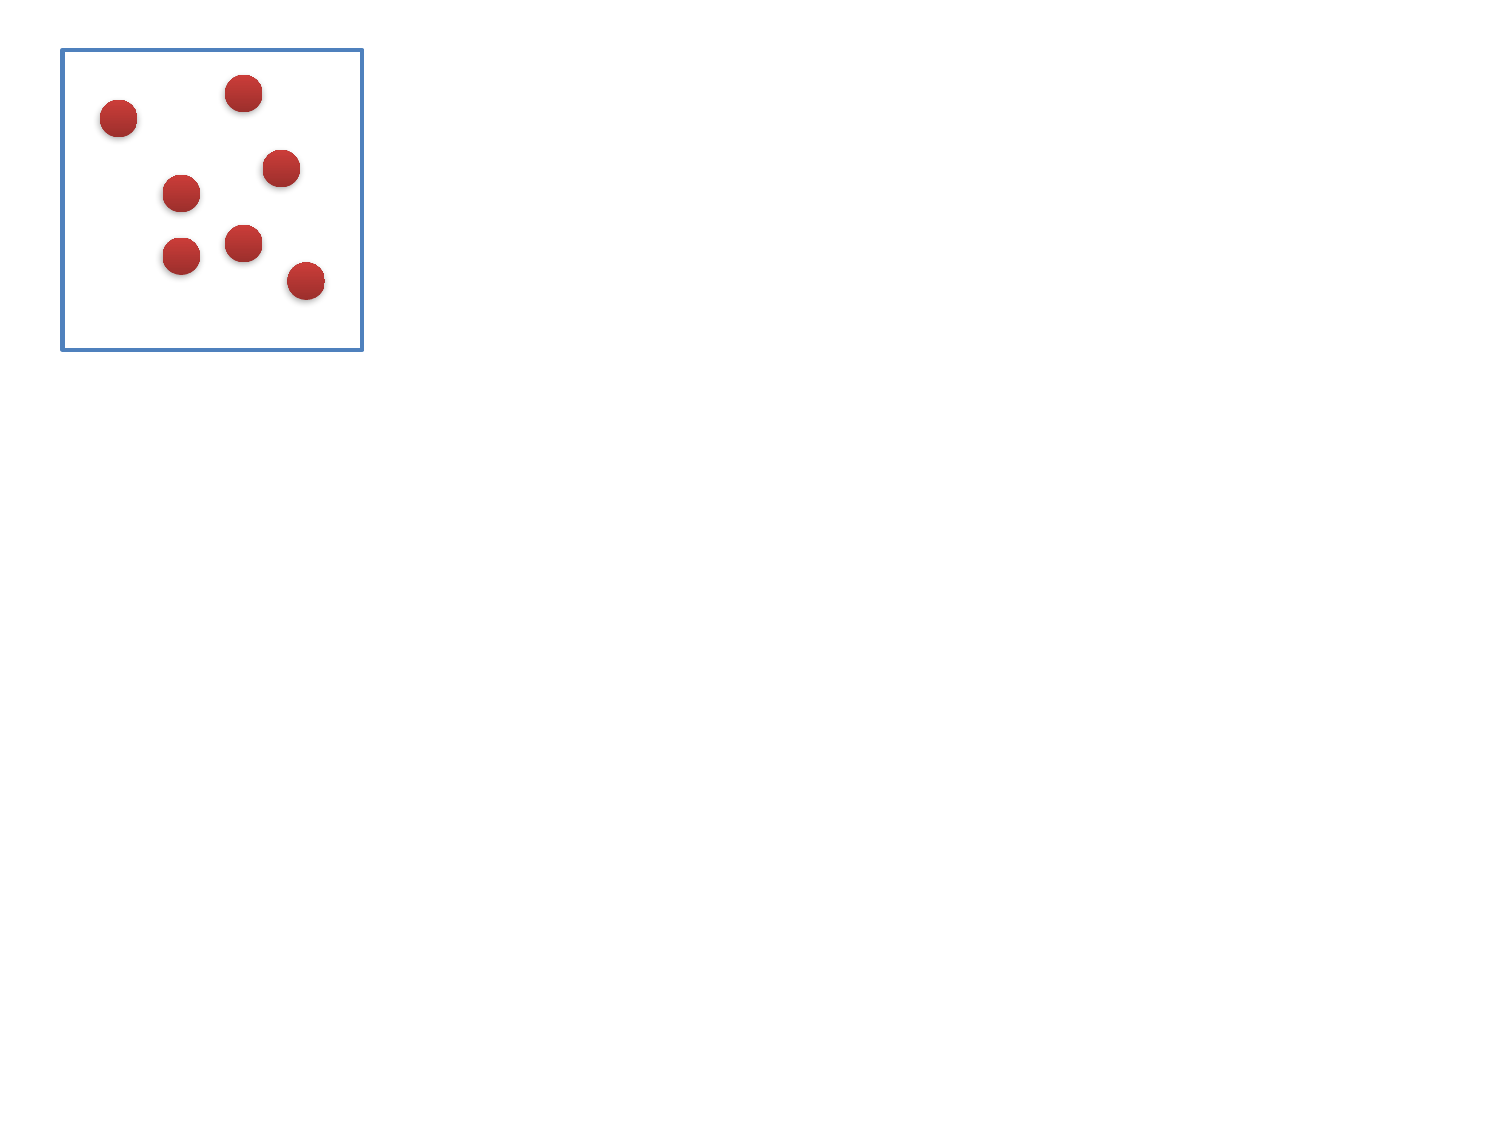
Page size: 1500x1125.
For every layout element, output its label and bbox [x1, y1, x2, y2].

text_box [162, 237, 201, 276]
text_box [162, 174, 201, 213]
text_box [60, 48, 364, 352]
text_box [99, 99, 138, 138]
text_box [225, 74, 263, 113]
text_box [287, 262, 325, 300]
text_box [262, 149, 301, 188]
text_box [225, 224, 263, 263]
